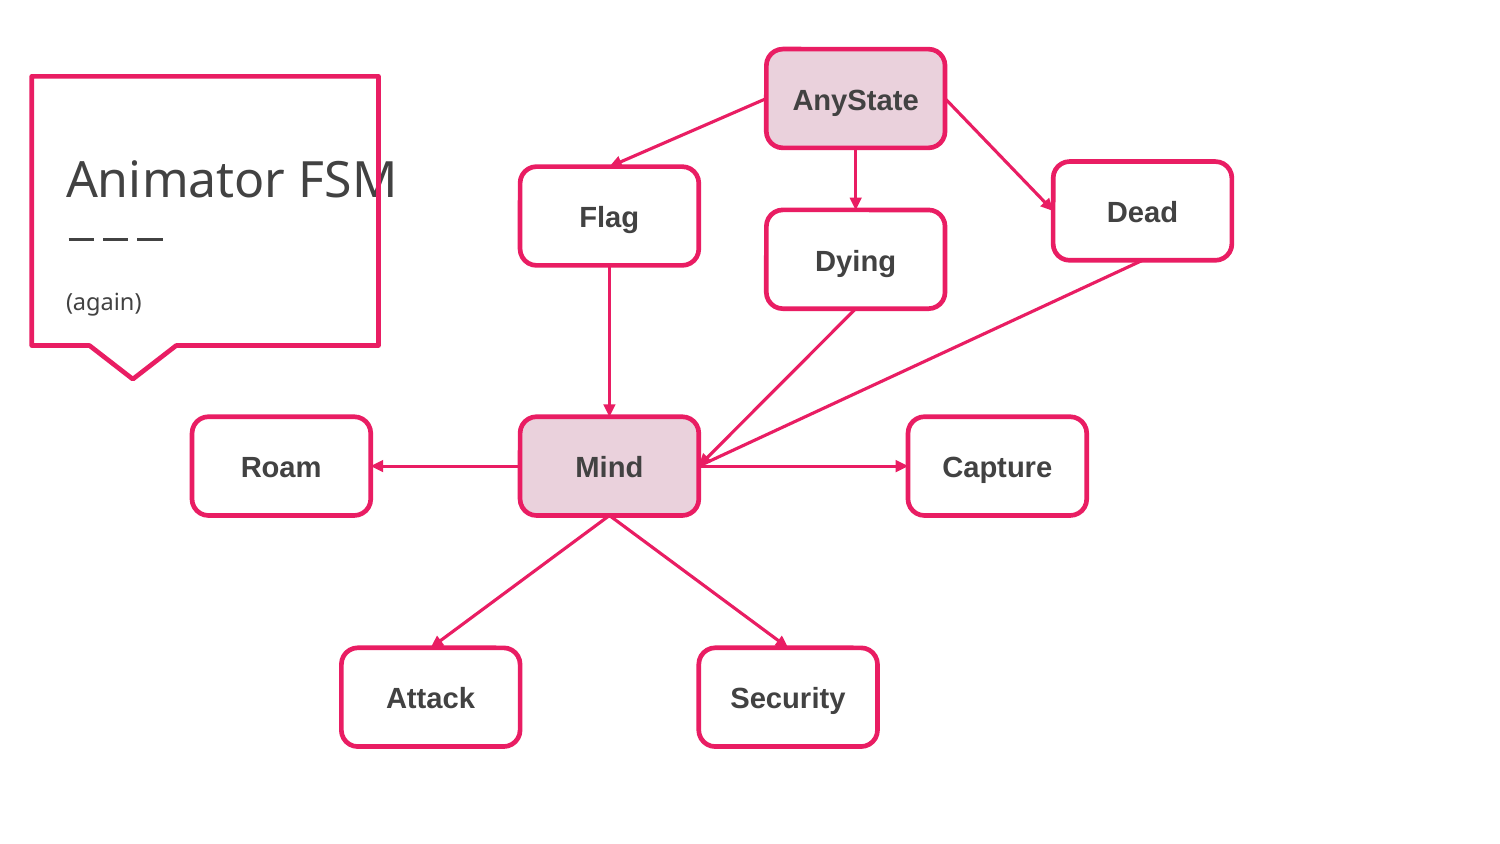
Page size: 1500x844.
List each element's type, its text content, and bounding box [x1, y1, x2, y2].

text_box [31, 76, 379, 380]
text_box Capture [907, 475, 1087, 516]
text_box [944, 98, 1054, 212]
text_box AnyState [766, 49, 946, 148]
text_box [430, 515, 610, 649]
text_box Roam [191, 416, 371, 516]
text_box Security [698, 647, 878, 747]
text_box Dead [1053, 161, 1232, 261]
text_box Dying [766, 209, 946, 258]
text_box Mind [520, 416, 699, 513]
text_box Attack [341, 647, 521, 747]
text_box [698, 260, 1143, 467]
text_box Flag [520, 166, 699, 266]
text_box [609, 98, 767, 167]
title Animator FSM [379, 103, 512, 228]
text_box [611, 515, 789, 649]
